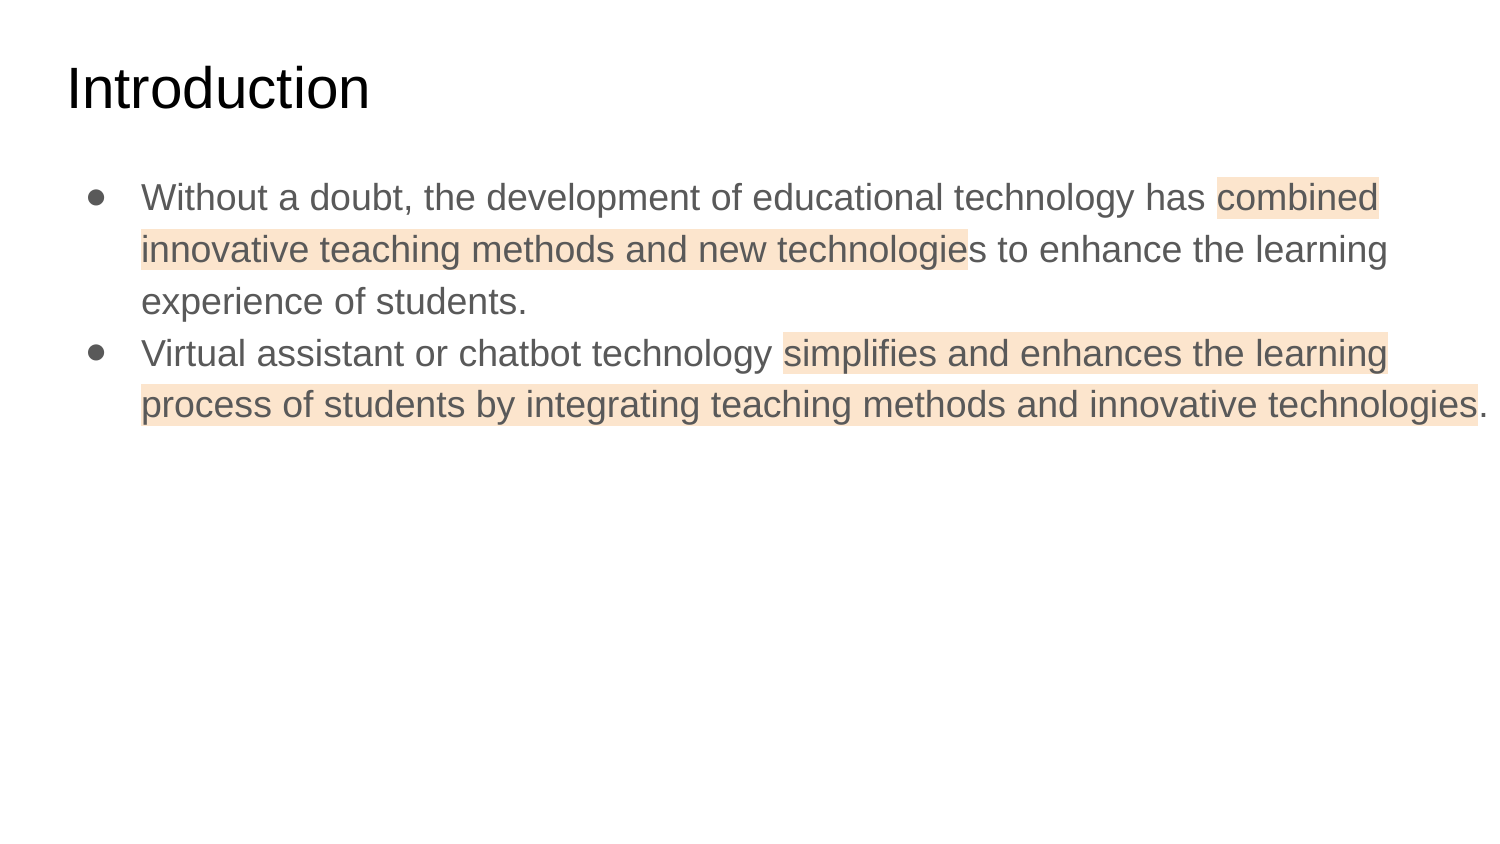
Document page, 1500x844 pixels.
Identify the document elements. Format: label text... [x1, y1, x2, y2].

title Introduction [51, 35, 1449, 130]
list Without a doubt, the development of educational technology has combined innovative teaching methods and new technologies to enhance the learning experience of students. Virtual assistant or chatbot technology simplifies and enhances the learning process of students by integrating teaching methods and innovative technologies. [51, 151, 1500, 790]
